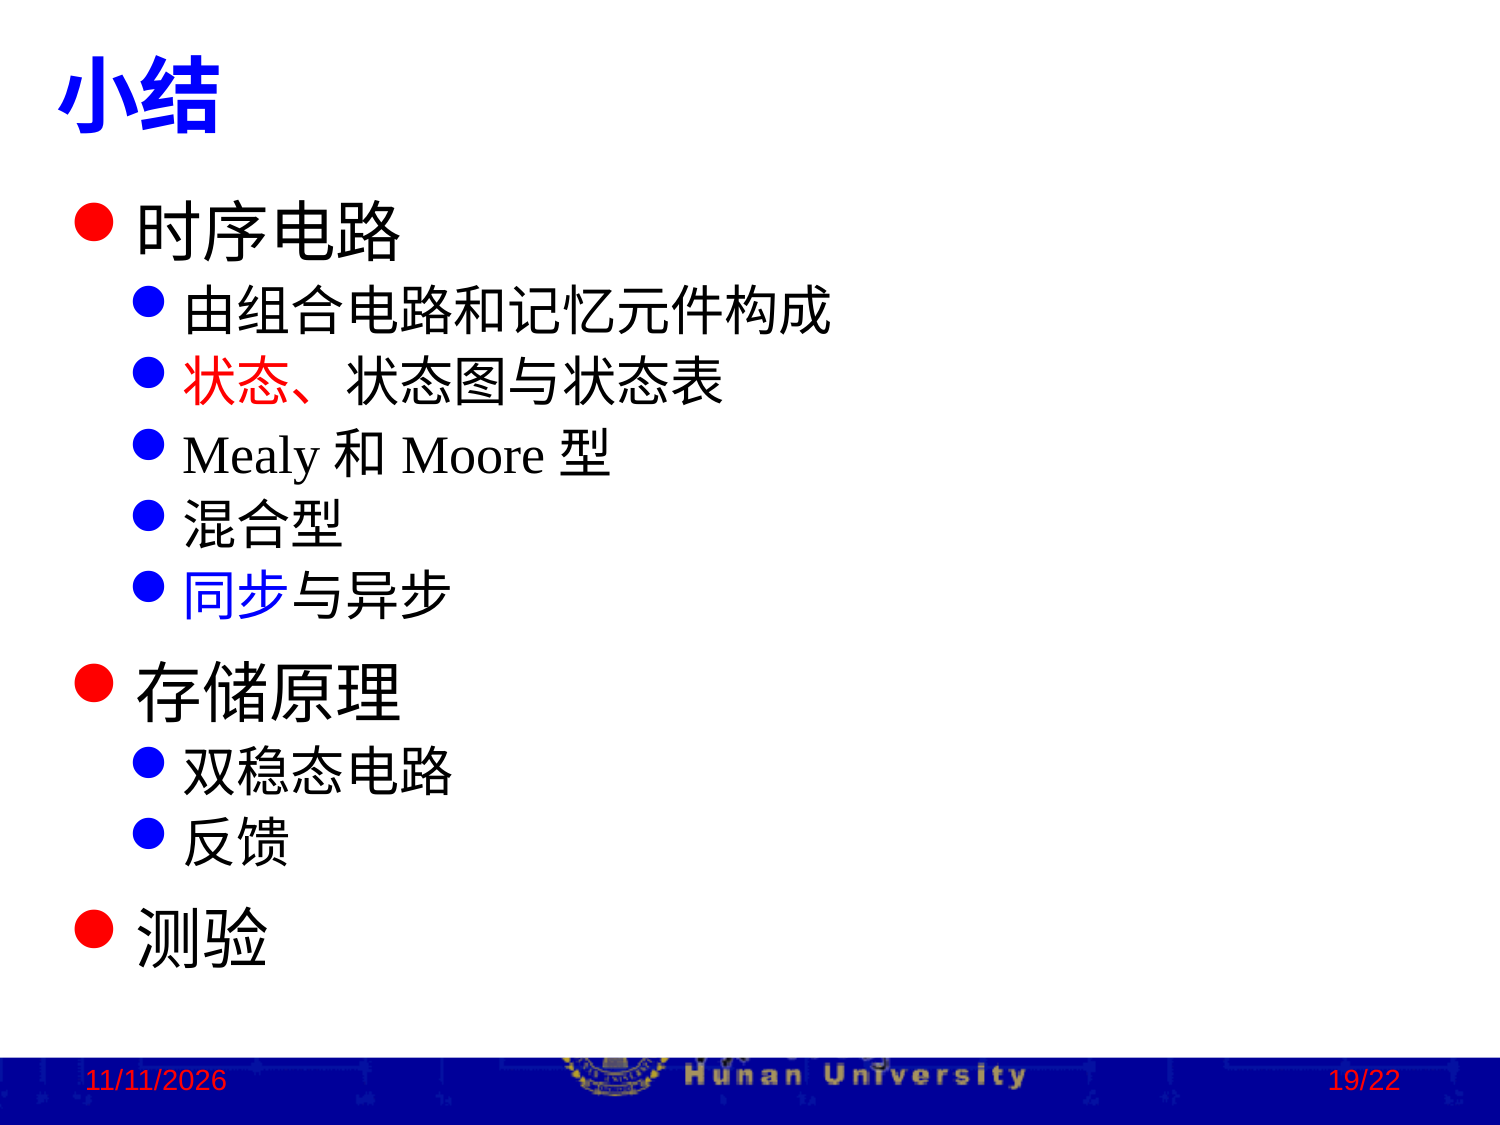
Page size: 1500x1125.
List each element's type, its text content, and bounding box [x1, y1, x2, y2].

text_box 测验 [54, 889, 1432, 985]
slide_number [69, 1028, 383, 1104]
text_box 时序电路 由组合电路和记忆元件构成 状态、状态图与状态表 Mealy和Moore型 混合型 同步与异步 存储原理 双稳态电路 反馈 [54, 182, 1432, 881]
text_box 小结 [41, 35, 1467, 151]
picture [0, 1058, 1500, 1125]
slide_number 19/22 [1103, 1028, 1416, 1104]
